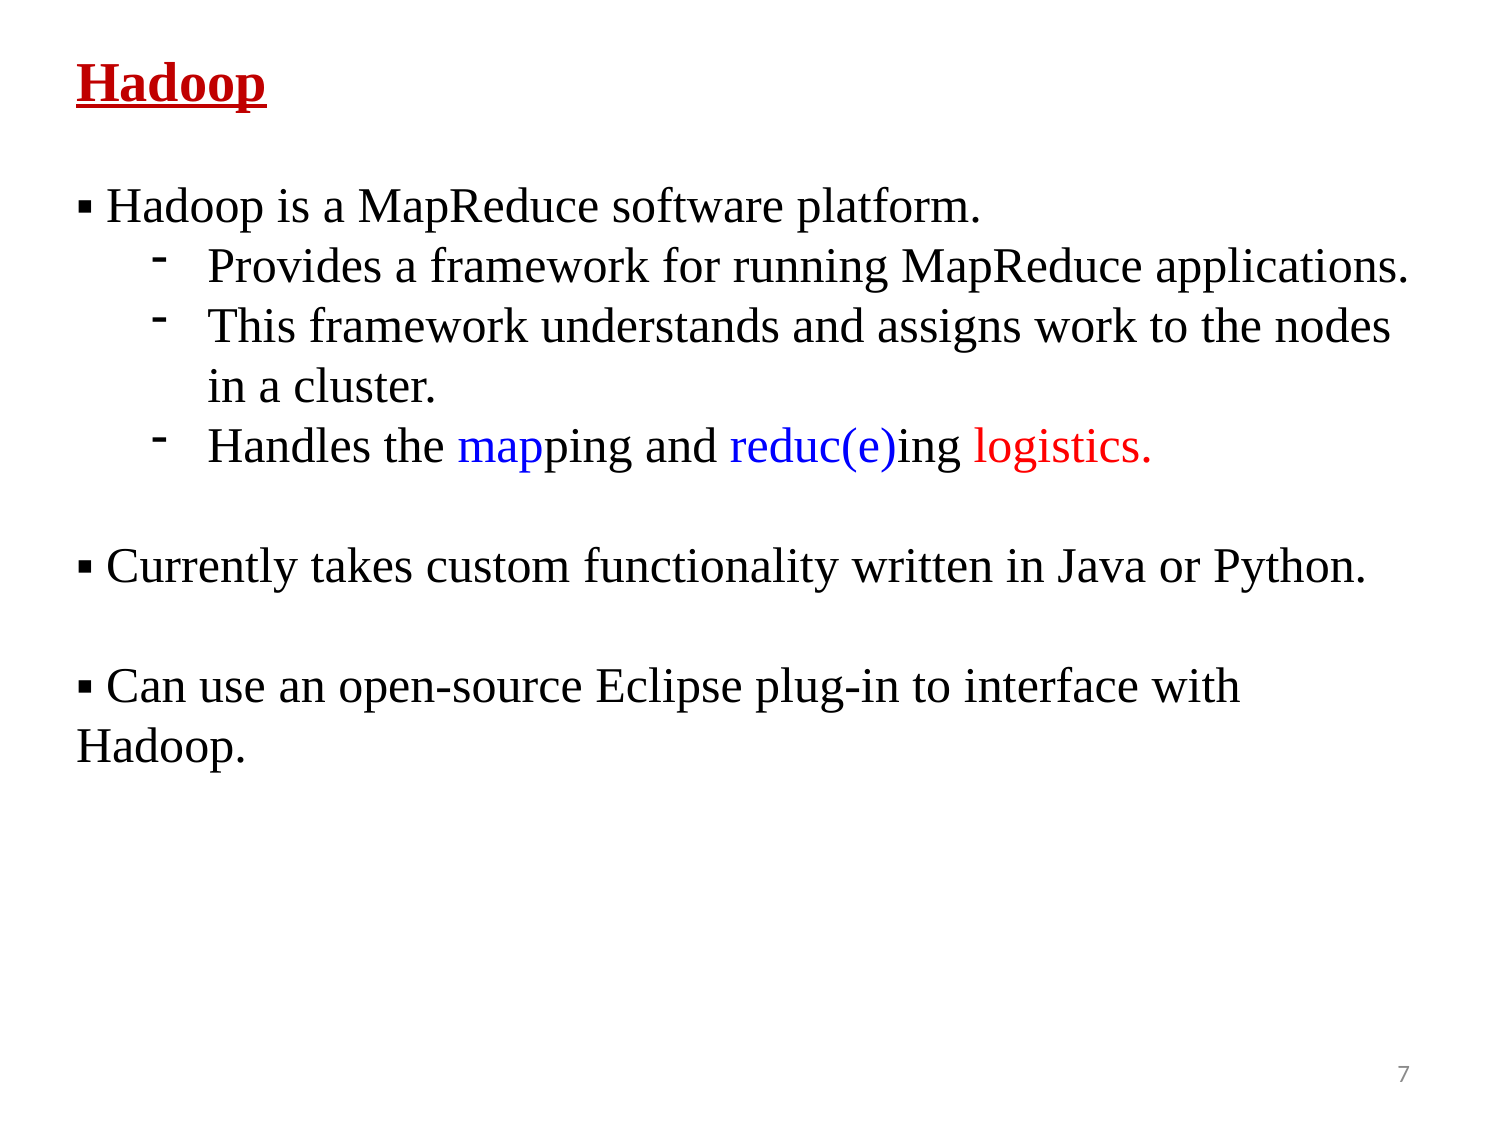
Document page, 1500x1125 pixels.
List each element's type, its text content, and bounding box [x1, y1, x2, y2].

text_box Hadoop ▪ Hadoop is a MapReduce software platform. Provides a framework for running MapReduce applications. This framework understands and assigns work to the nodes in a cluster. Handles the mapping and reduc(e)ing logistics. ▪ Currently takes custom functionality written in Java or Python. ▪ Can use an open-source Eclipse plug‐in to interface with Hadoop. [61, 37, 1437, 780]
slide_number 7 [1074, 1042, 1425, 1103]
